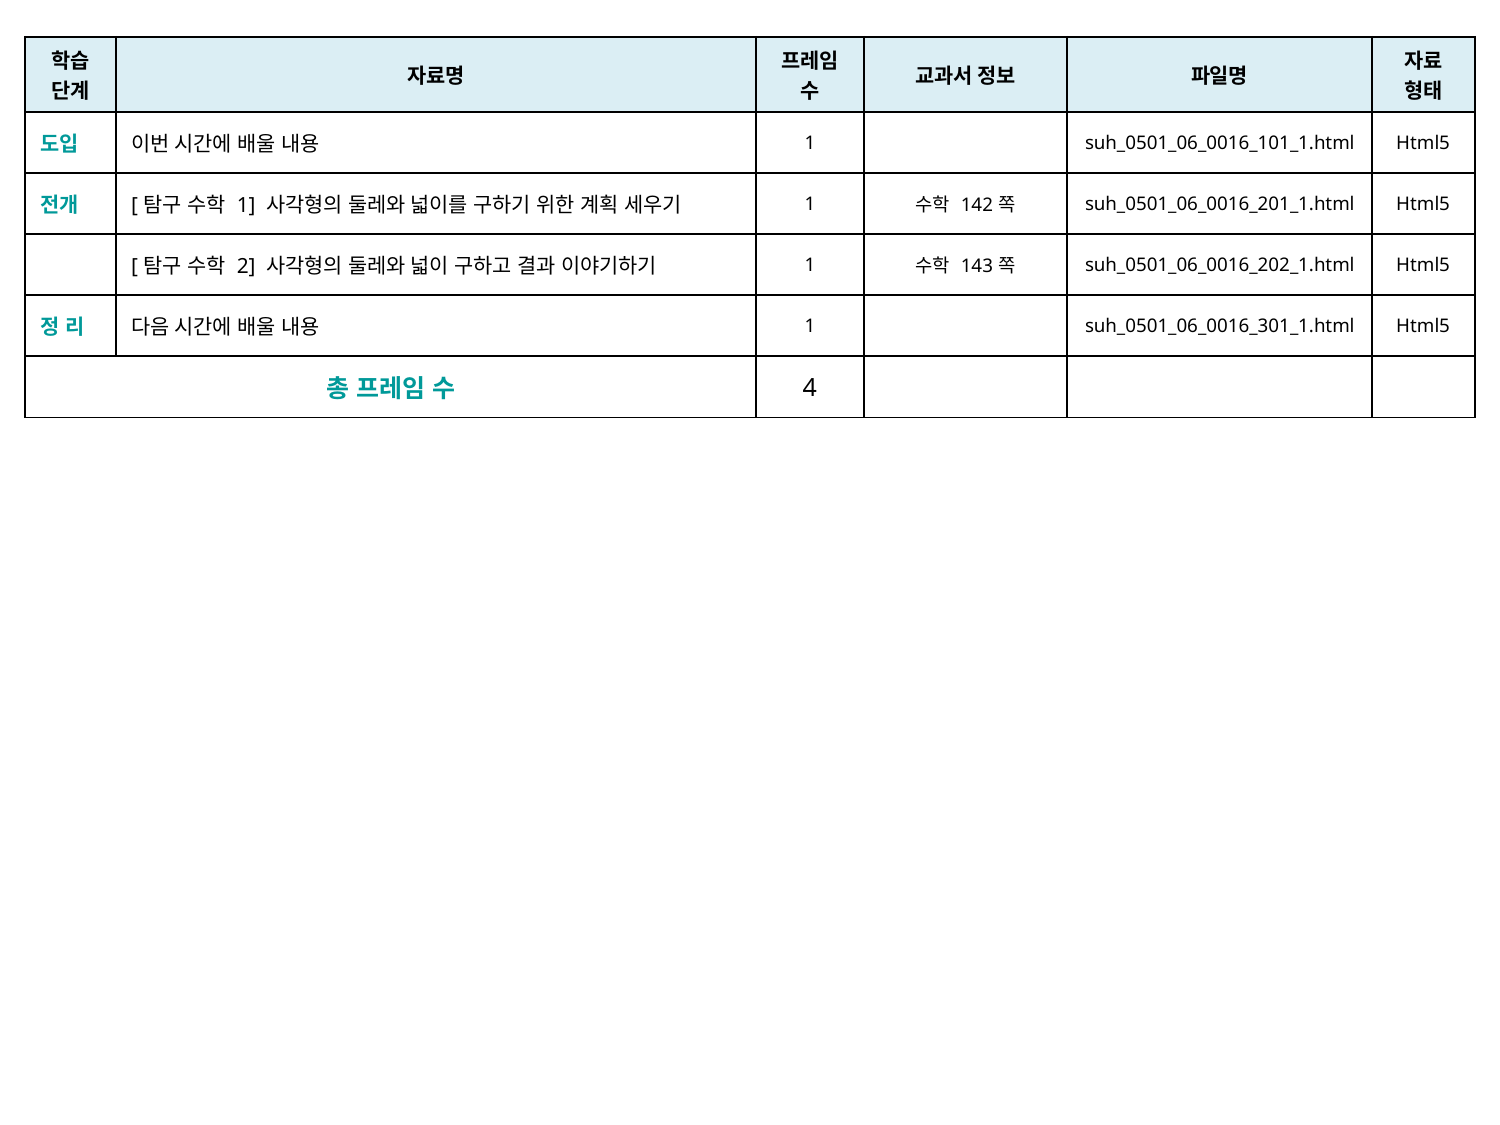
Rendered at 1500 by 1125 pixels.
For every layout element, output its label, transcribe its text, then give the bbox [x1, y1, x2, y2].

table_cell 1 [757, 235, 863, 294]
table_header 프레임 수 [757, 38, 863, 111]
table_header 교과서 정보 [865, 38, 1066, 111]
table_cell 4 [757, 357, 863, 417]
table_cell 1 [757, 113, 863, 172]
table_cell 다음 시간에 배울 내용 [117, 296, 755, 355]
table_cell 도입 [26, 113, 115, 172]
table_cell [탐구 수학 2] 사각형의 둘레와 넓이 구하고 결과 이야기하기 [117, 235, 755, 294]
table_cell 1 [757, 174, 863, 233]
table_cell Html5 [1373, 113, 1474, 172]
table_header 파일명 [1068, 38, 1371, 111]
table_cell suh_0501_06_0016_202_1.html [1068, 235, 1371, 294]
table_cell [탐구 수학 1] 사각형의 둘레와 넓이를 구하기 위한 계획 세우기 [117, 174, 755, 233]
table_cell [26, 235, 115, 294]
table_cell 이번 시간에 배울 내용 [117, 113, 755, 172]
table_cell suh_0501_06_0016_301_1.html [1068, 296, 1371, 355]
table_cell Html5 [1373, 296, 1474, 355]
table_cell 정 리 [26, 296, 115, 355]
table_header 학습 단계 [26, 38, 115, 111]
table_cell [1373, 357, 1474, 417]
table_cell 수학 142쪽 [865, 174, 1066, 233]
table_cell [865, 296, 1066, 355]
table_cell 수학 143쪽 [865, 235, 1066, 294]
table_cell 전개 [26, 174, 115, 233]
table_cell Html5 [1373, 235, 1474, 294]
table_cell [1068, 357, 1371, 417]
table_cell suh_0501_06_0016_201_1.html [1068, 174, 1371, 233]
table_cell Html5 [1373, 174, 1474, 233]
table_header 자료 형태 [1373, 38, 1474, 111]
table_cell 1 [757, 296, 863, 355]
table_cell [865, 357, 1066, 417]
table_cell suh_0501_06_0016_101_1.html [1068, 113, 1371, 172]
table_header 자료명 [117, 38, 755, 111]
table_cell 총 프레임 수 [26, 357, 755, 417]
table_cell [865, 113, 1066, 172]
